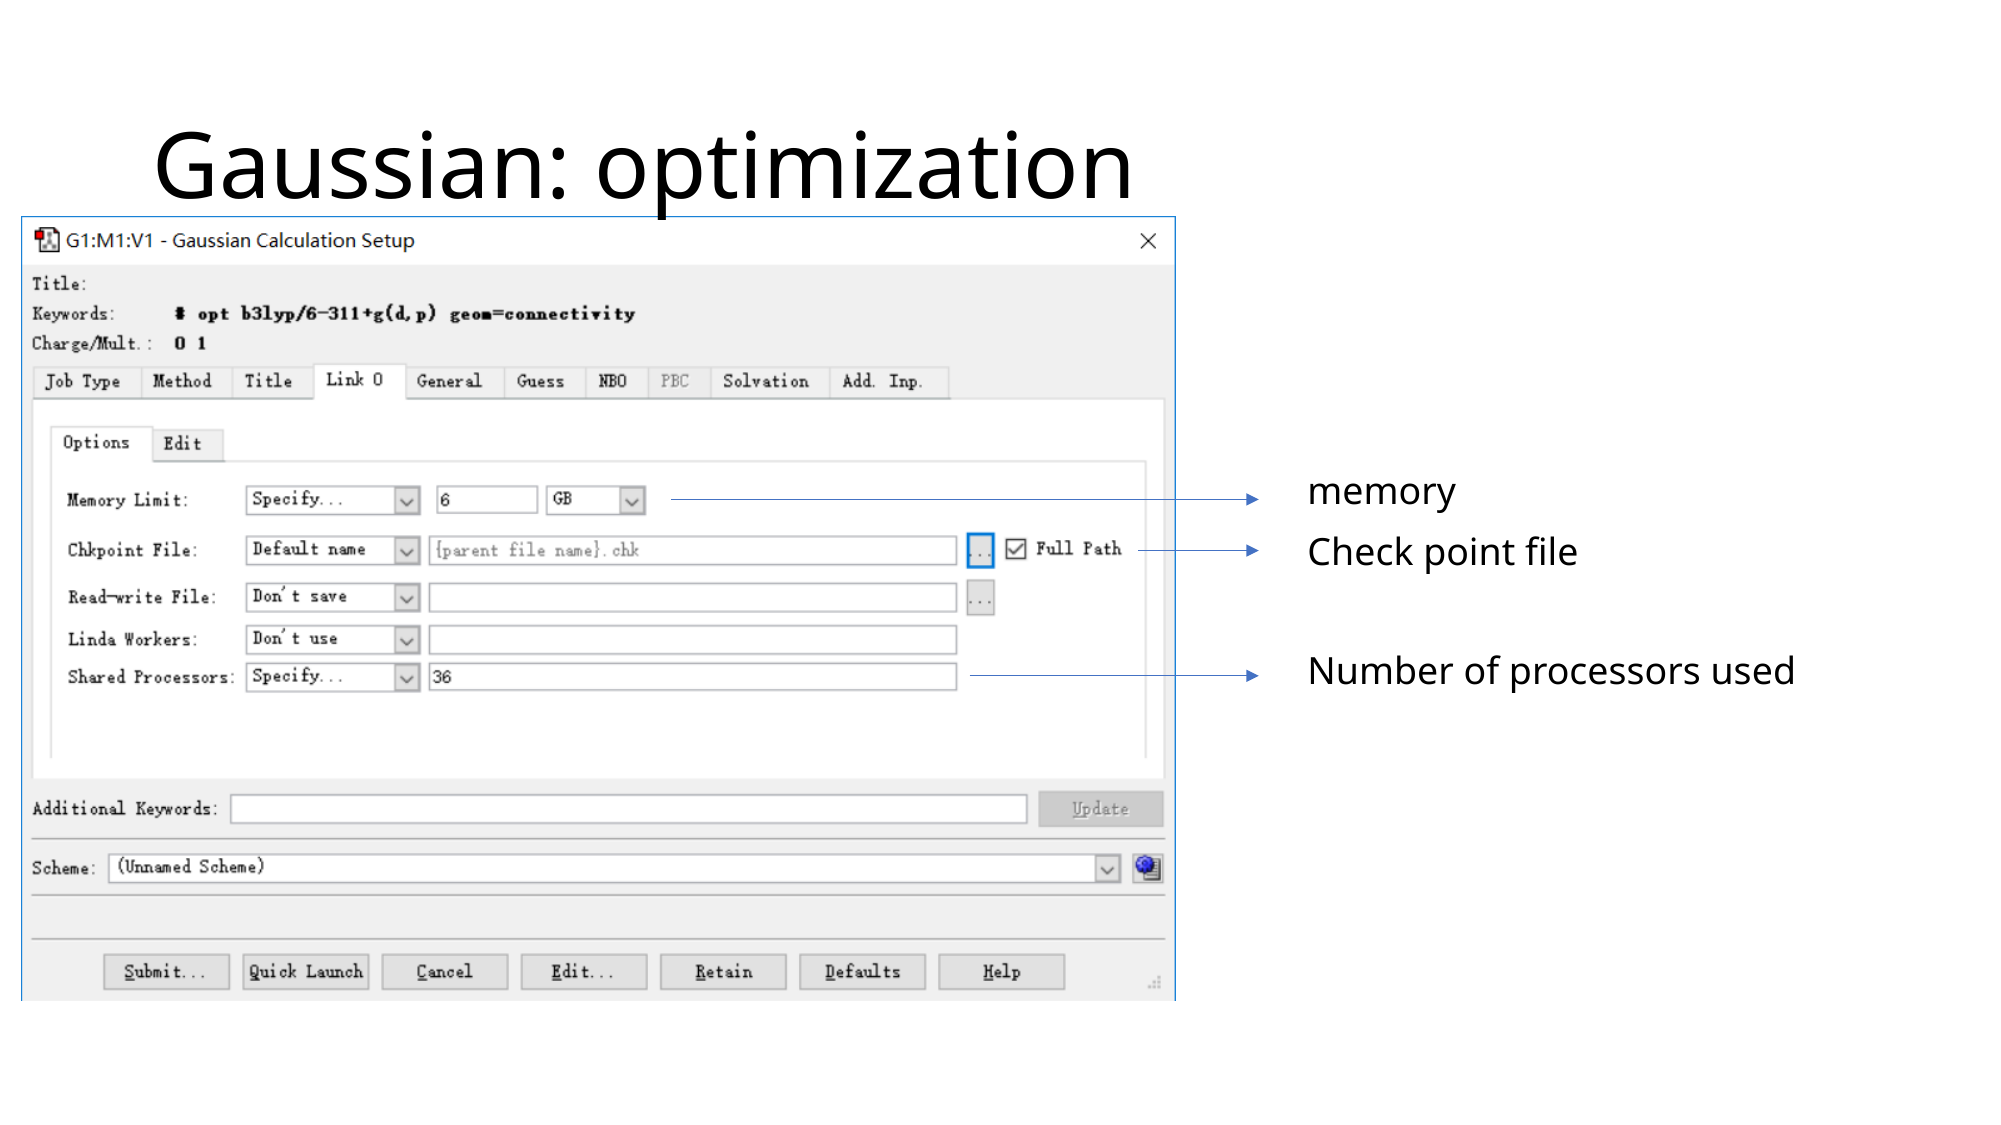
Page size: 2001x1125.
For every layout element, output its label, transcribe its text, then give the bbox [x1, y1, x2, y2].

text_box Check point file [1292, 521, 1671, 581]
picture [21, 216, 1176, 1001]
text_box Number of processors used [1292, 640, 1884, 700]
title Gaussian: optimization [137, 59, 1863, 278]
text_box memory [1292, 459, 1794, 519]
